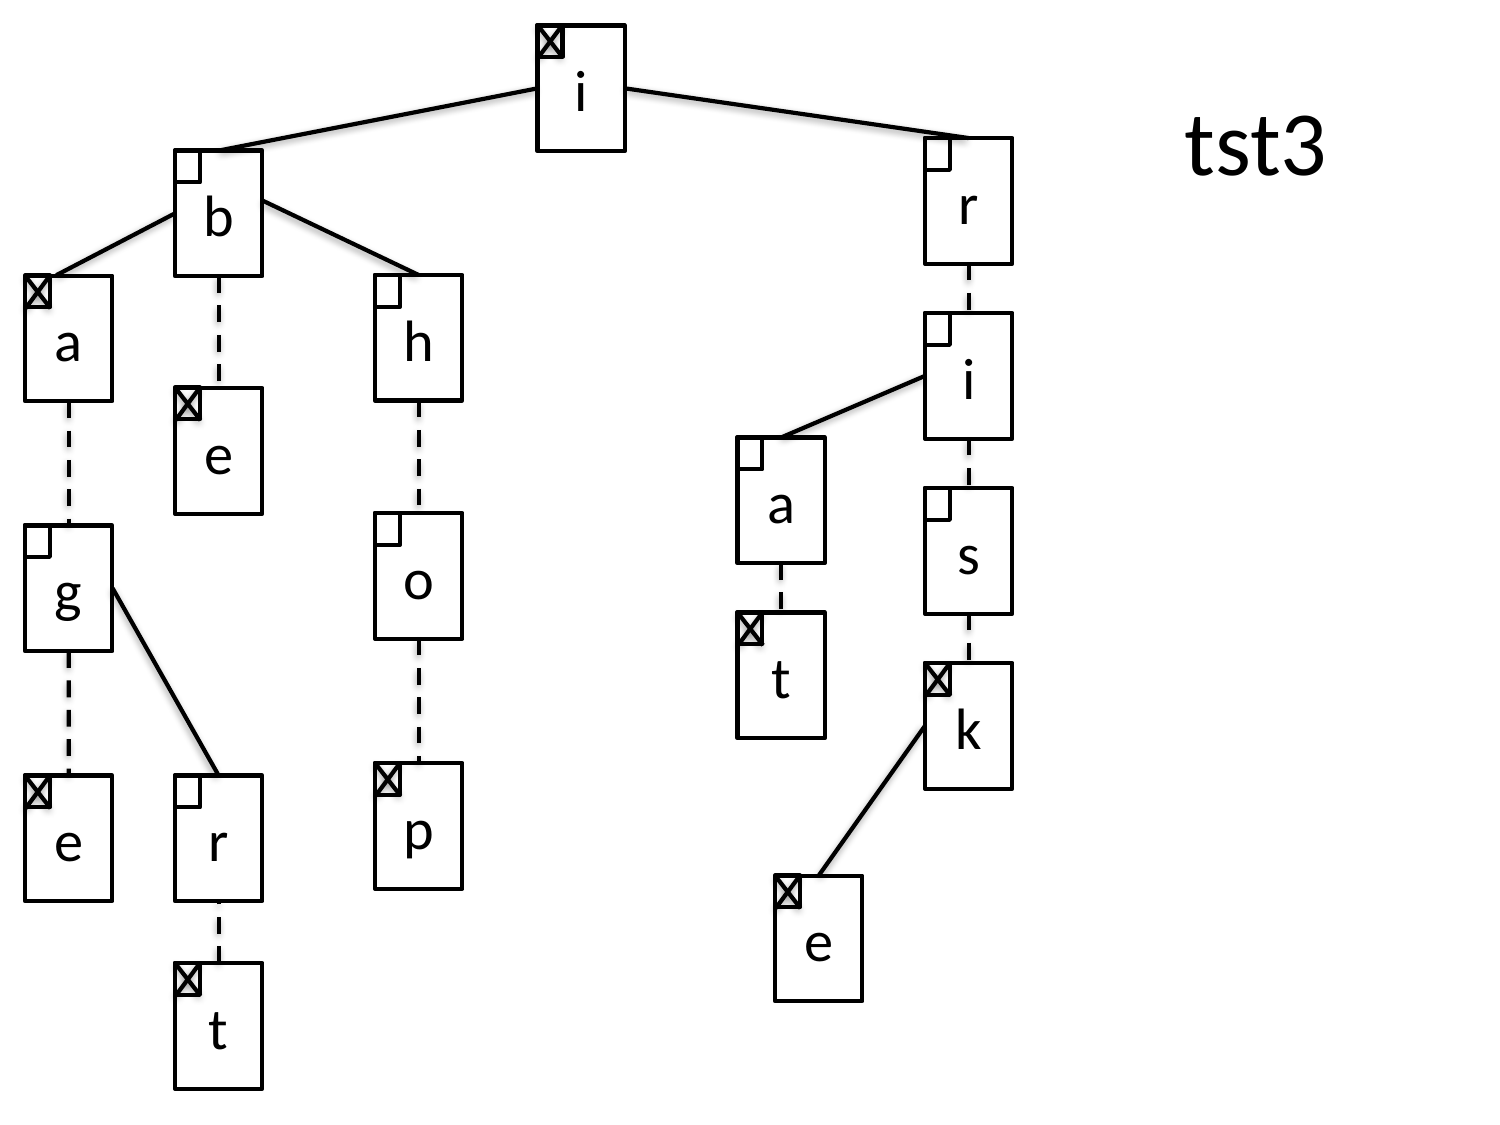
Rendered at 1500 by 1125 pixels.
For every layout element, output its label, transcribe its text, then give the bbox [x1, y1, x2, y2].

text_box a [23, 284, 114, 403]
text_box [174, 962, 201, 997]
text_box e [173, 386, 264, 516]
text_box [262, 200, 419, 276]
text_box p [373, 761, 464, 891]
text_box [56, 213, 176, 276]
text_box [374, 762, 401, 797]
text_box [112, 587, 219, 776]
text_box s [923, 486, 1014, 616]
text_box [24, 275, 51, 309]
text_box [925, 662, 951, 697]
text_box r [173, 773, 264, 903]
text_box o [373, 511, 464, 641]
text_box [923, 147, 952, 172]
text_box [373, 284, 402, 309]
text_box [373, 511, 402, 547]
text_box [923, 311, 952, 347]
text_box i [535, 23, 627, 153]
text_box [537, 24, 564, 58]
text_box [218, 88, 538, 151]
text_box e [23, 773, 114, 903]
text_box t [735, 610, 827, 740]
text_box r [923, 136, 1014, 266]
text_box e [773, 874, 864, 1003]
text_box a [735, 435, 827, 565]
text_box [624, 88, 969, 139]
text_box h [373, 273, 464, 403]
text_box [174, 387, 201, 421]
text_box k [923, 661, 1014, 791]
text_box g [23, 523, 114, 653]
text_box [737, 612, 763, 646]
text_box i [923, 311, 1014, 441]
text_box [23, 523, 52, 559]
text_box [923, 486, 952, 522]
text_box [774, 875, 801, 909]
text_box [24, 775, 51, 809]
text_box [818, 725, 926, 876]
text_box [173, 785, 202, 809]
title tst3 [1087, 45, 1425, 233]
text_box [173, 148, 202, 184]
text_box [735, 435, 764, 471]
text_box b [173, 148, 264, 278]
text_box t [173, 961, 264, 1091]
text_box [780, 375, 926, 438]
